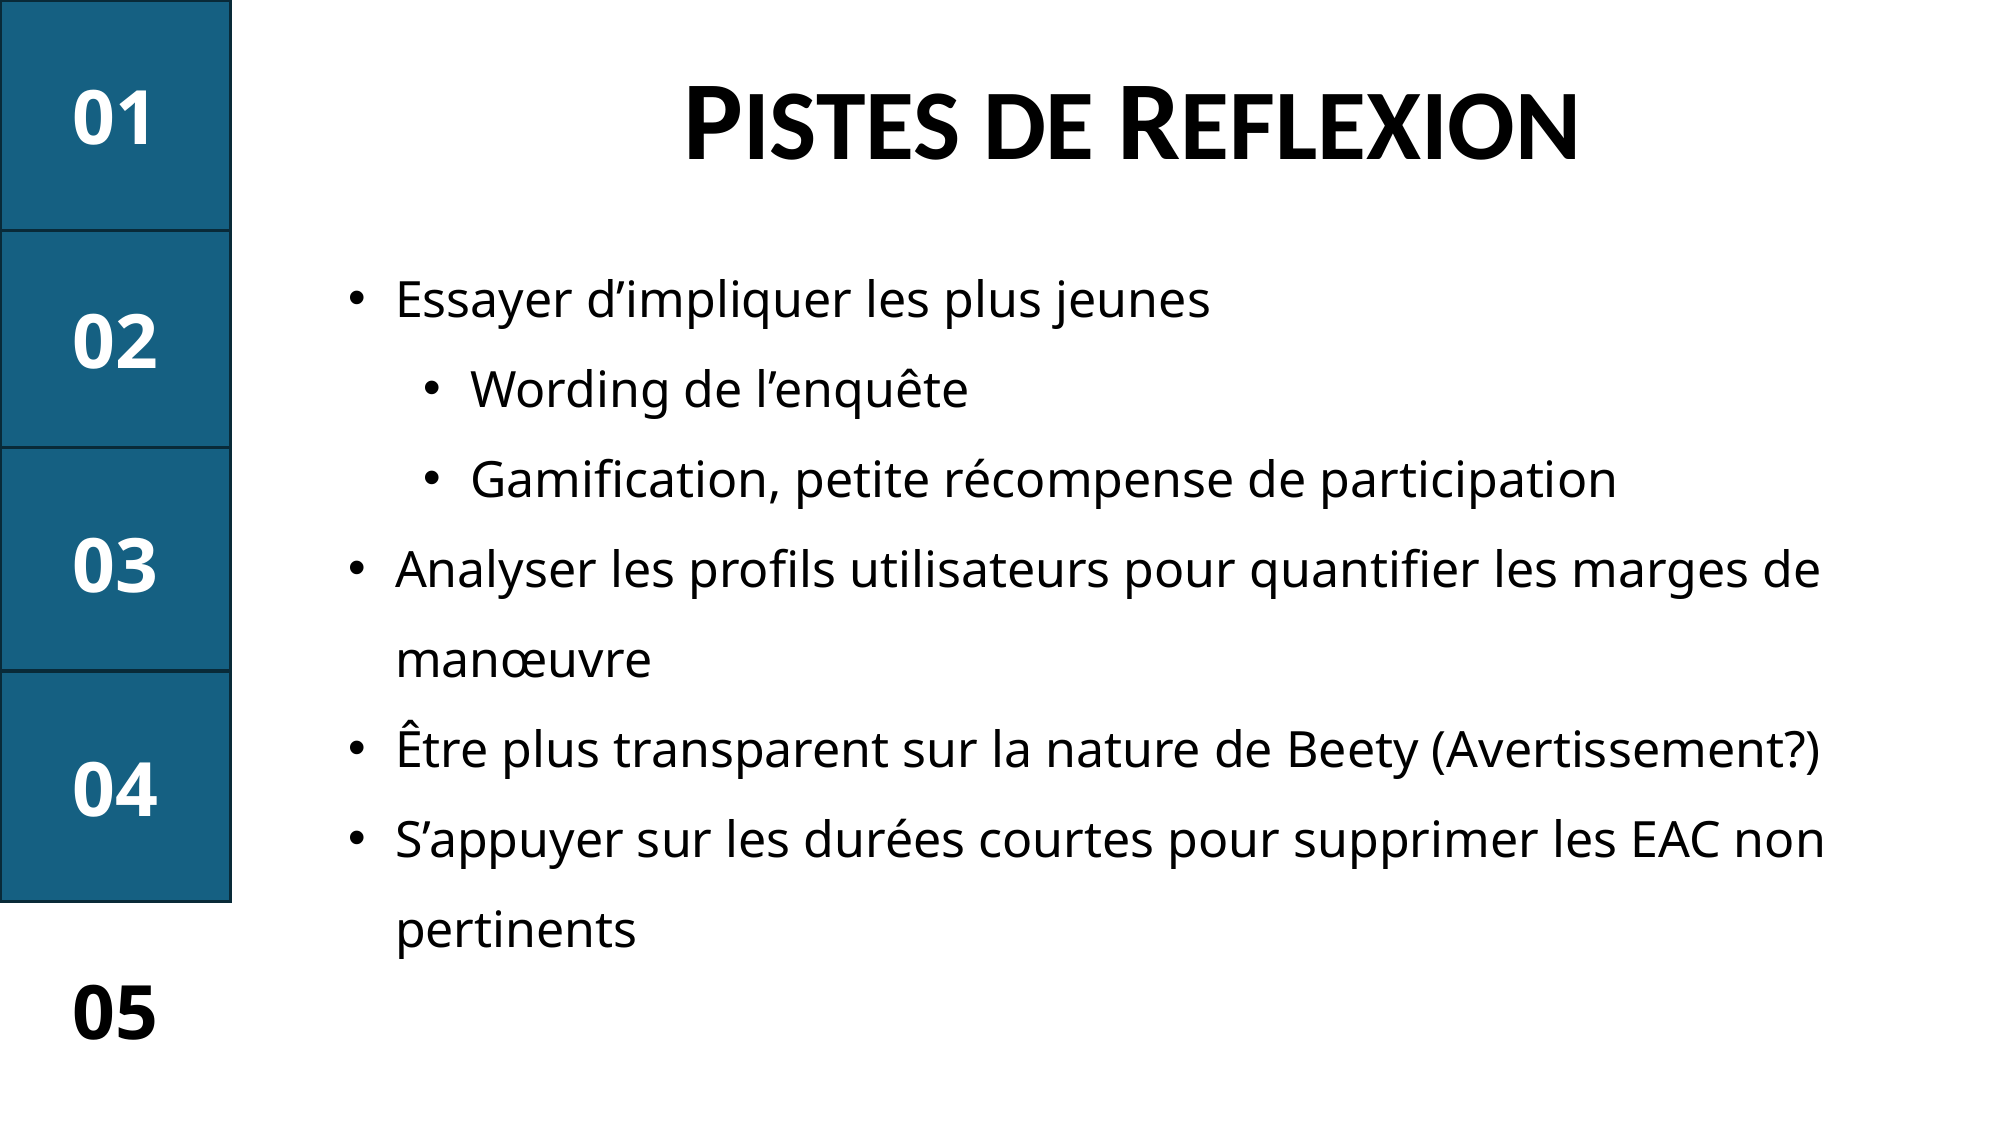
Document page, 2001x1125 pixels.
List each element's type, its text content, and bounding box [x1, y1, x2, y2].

text_box 03 [0, 446, 232, 669]
text_box 04 [0, 669, 232, 903]
text_box Essayer d’impliquer les plus jeunes Wording de l’enquête Gamification, petite récompense de participation Analyser les profils utilisateurs pour quantifier les marges de manœuvre Être plus transparent sur la nature de Beety (Avertissement?) S’appuyer sur les durées courtes pour supprimer les EAC non pertinents [333, 230, 1932, 965]
text_box 01 [0, 0, 232, 232]
text_box 05 [0, 903, 232, 1125]
text_box PISTES DE REFLEXION [425, 39, 1840, 190]
text_box 02 [0, 232, 232, 446]
